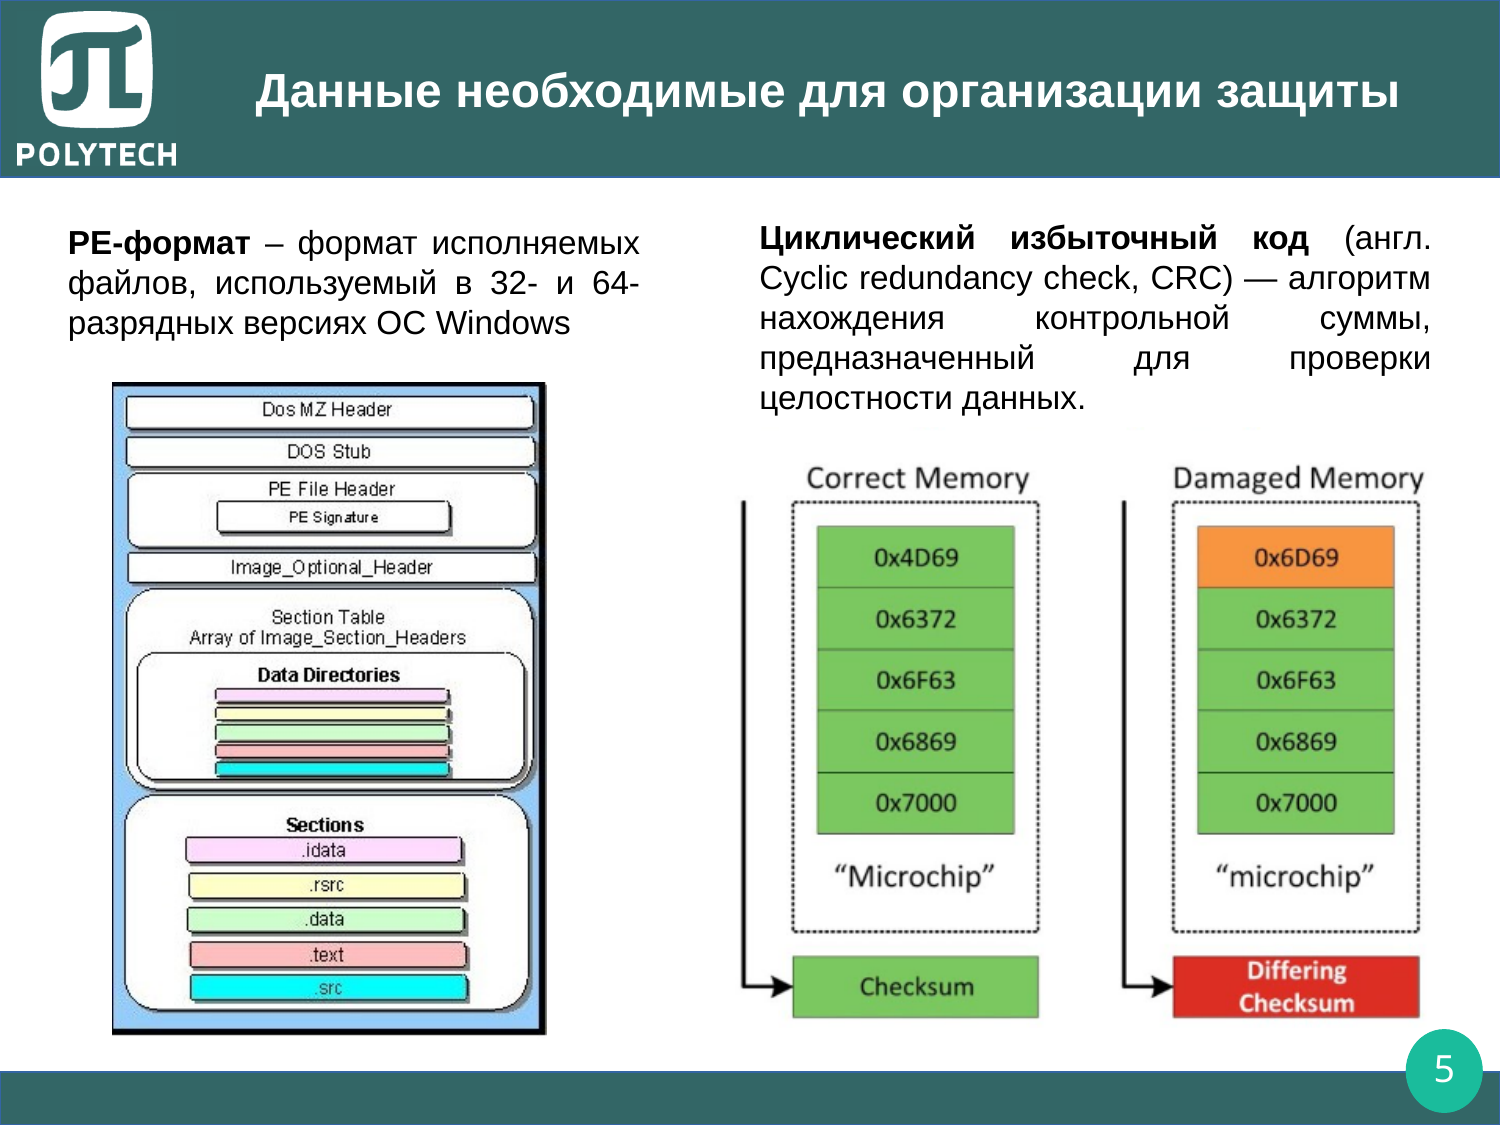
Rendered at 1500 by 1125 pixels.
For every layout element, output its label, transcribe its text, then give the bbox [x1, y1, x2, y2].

text_box PE-формат – формат исполняемых файлов, используемый в 32- и 64- разрядных версиях ОС Windows [53, 213, 656, 349]
picture [691, 427, 1483, 1042]
text_box Циклический избыточный код (англ. Cyclic redundancy check, CRC) — алгоритм нахождения контрольной суммы, предназначенный для проверки целостности данных. [744, 208, 1447, 425]
text_box Данные необходимые для организации защиты [0, 1, 1500, 178]
picture [111, 381, 547, 1041]
text_box 5 [1406, 1049, 1483, 1113]
picture [17, 11, 177, 166]
text_box [0, 1071, 1500, 1125]
